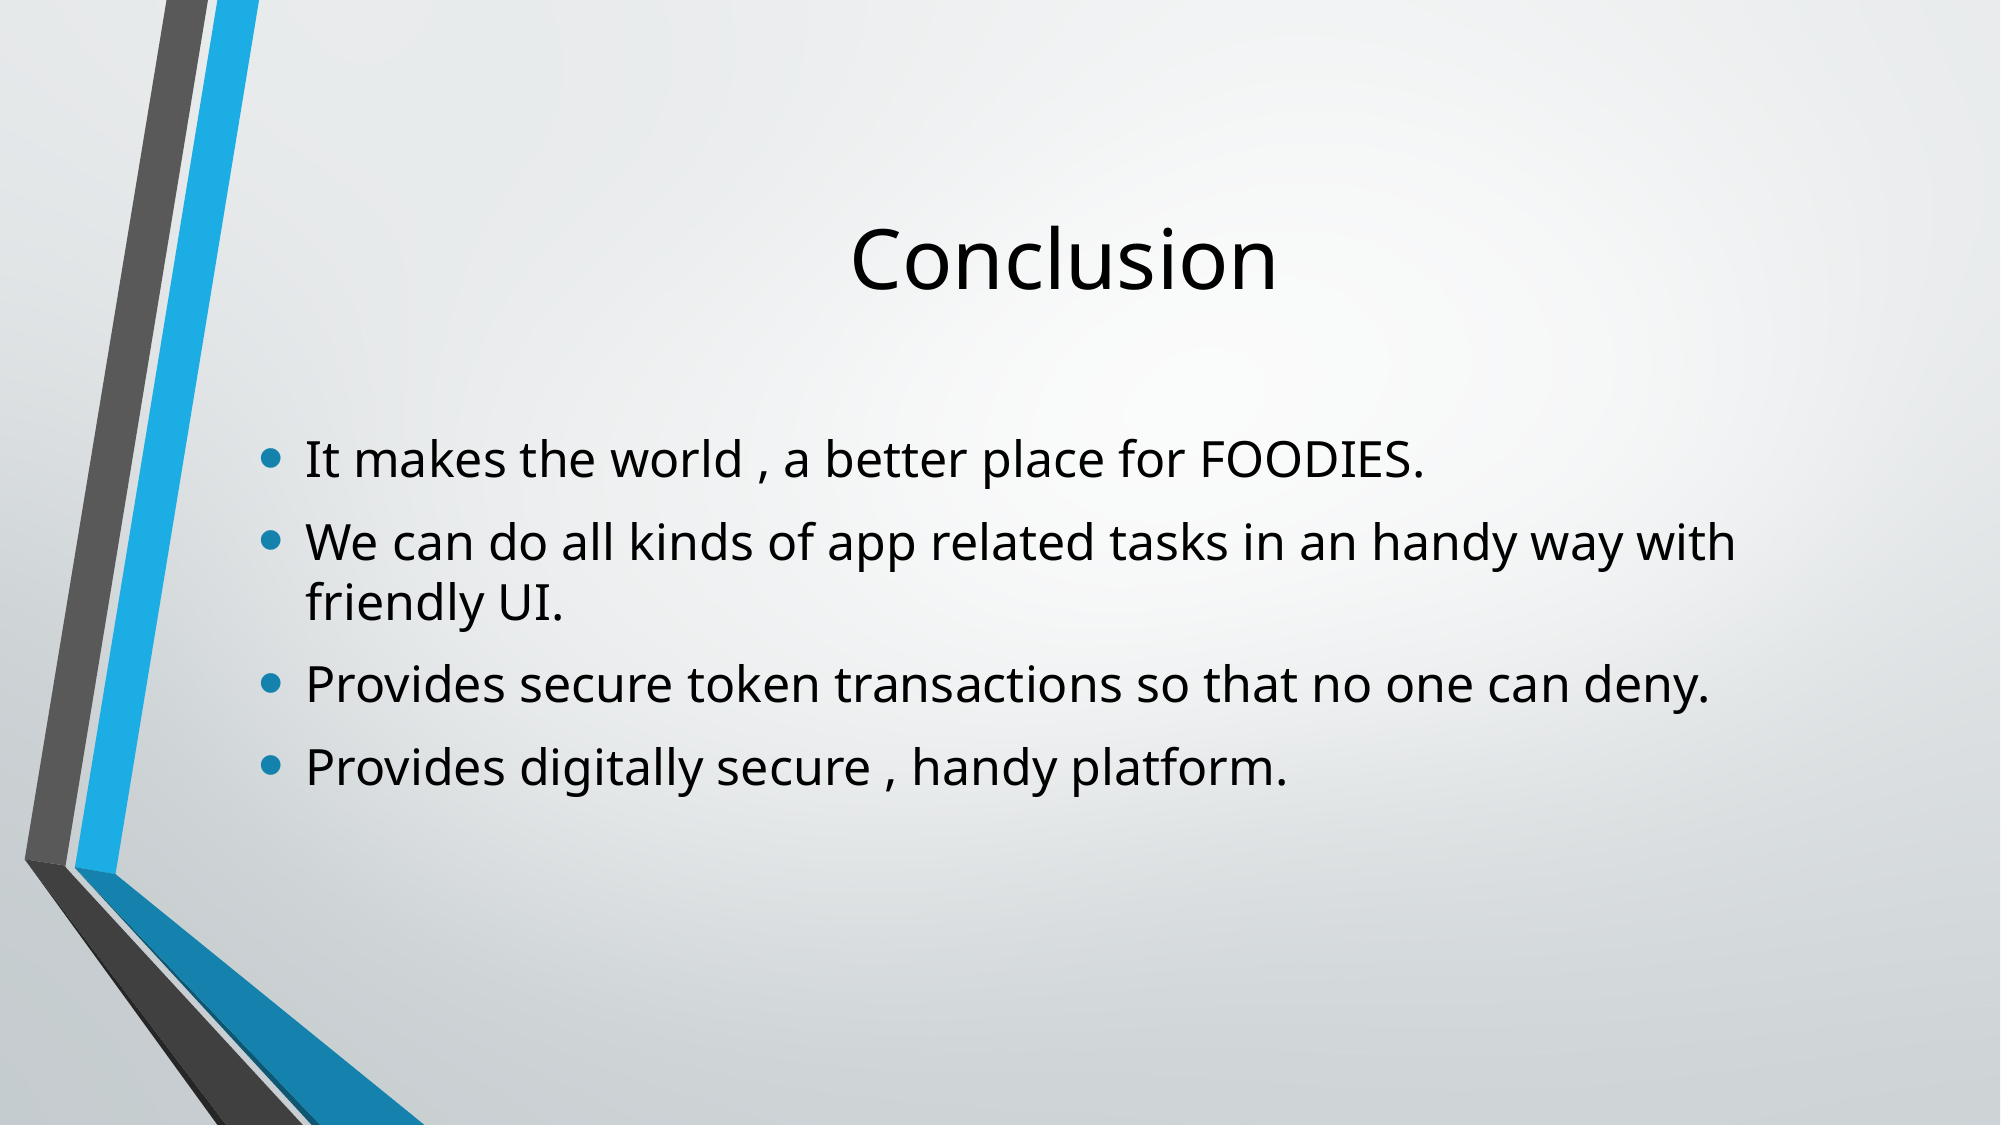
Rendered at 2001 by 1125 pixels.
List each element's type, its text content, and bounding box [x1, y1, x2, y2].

list It makes the world , a better place for FOODIES. We can do all kinds of app related tasks in an handy way with friendly UI. Provides secure token transactions so that no one can deny. Provides digitally secure , handy platform. [243, 437, 1887, 950]
title Conclusion [243, 112, 1887, 400]
